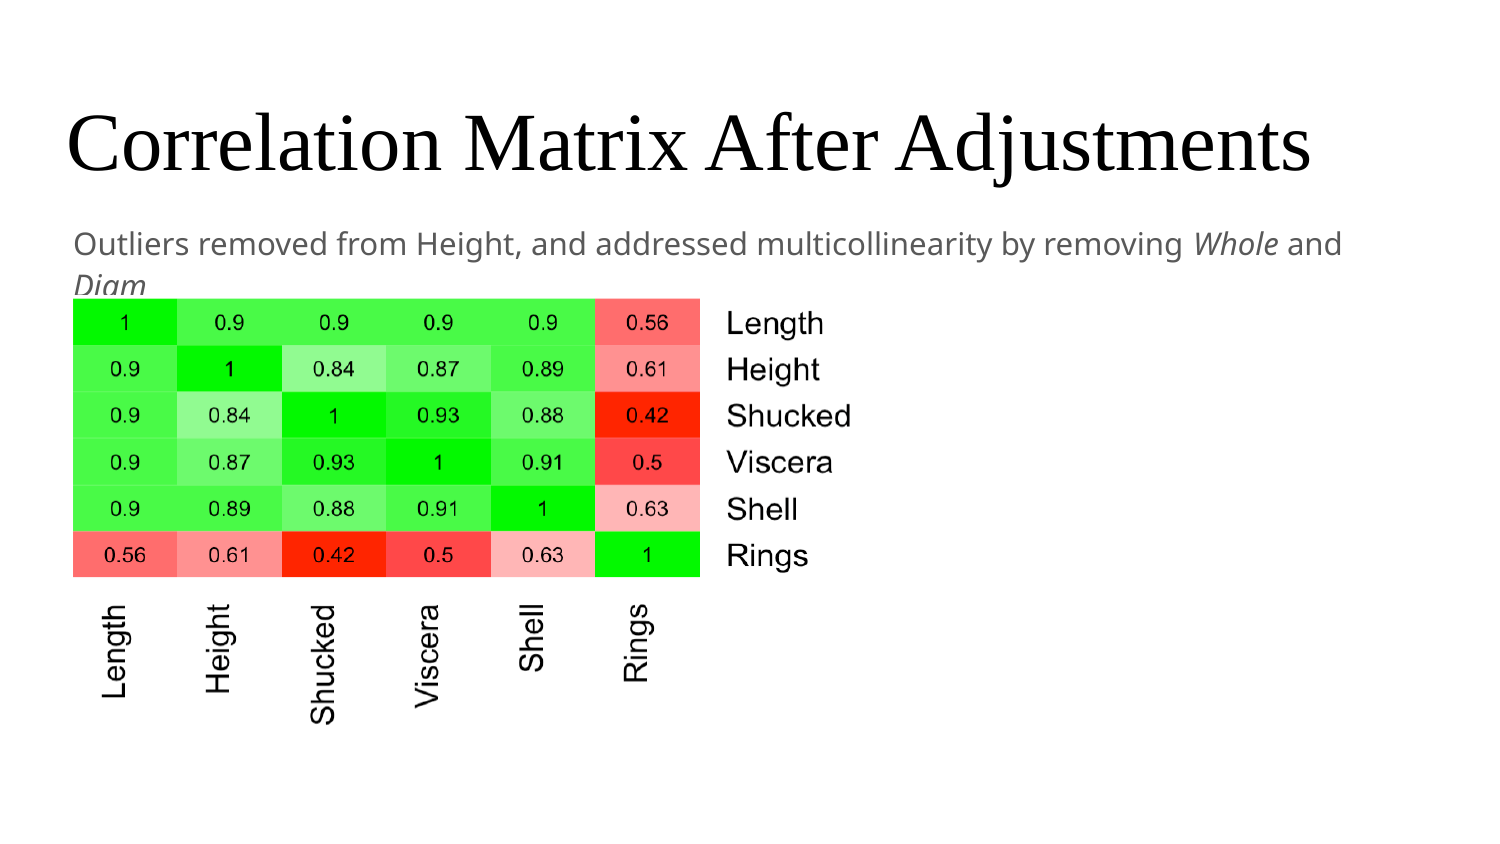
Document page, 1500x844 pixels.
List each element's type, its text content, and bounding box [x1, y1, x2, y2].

list Outliers removed from Height, and addressed multicollinearity by removing Whole and Diam [58, 203, 1407, 387]
title Correlation Matrix After Adjustments [51, 72, 1449, 180]
picture [70, 294, 863, 741]
